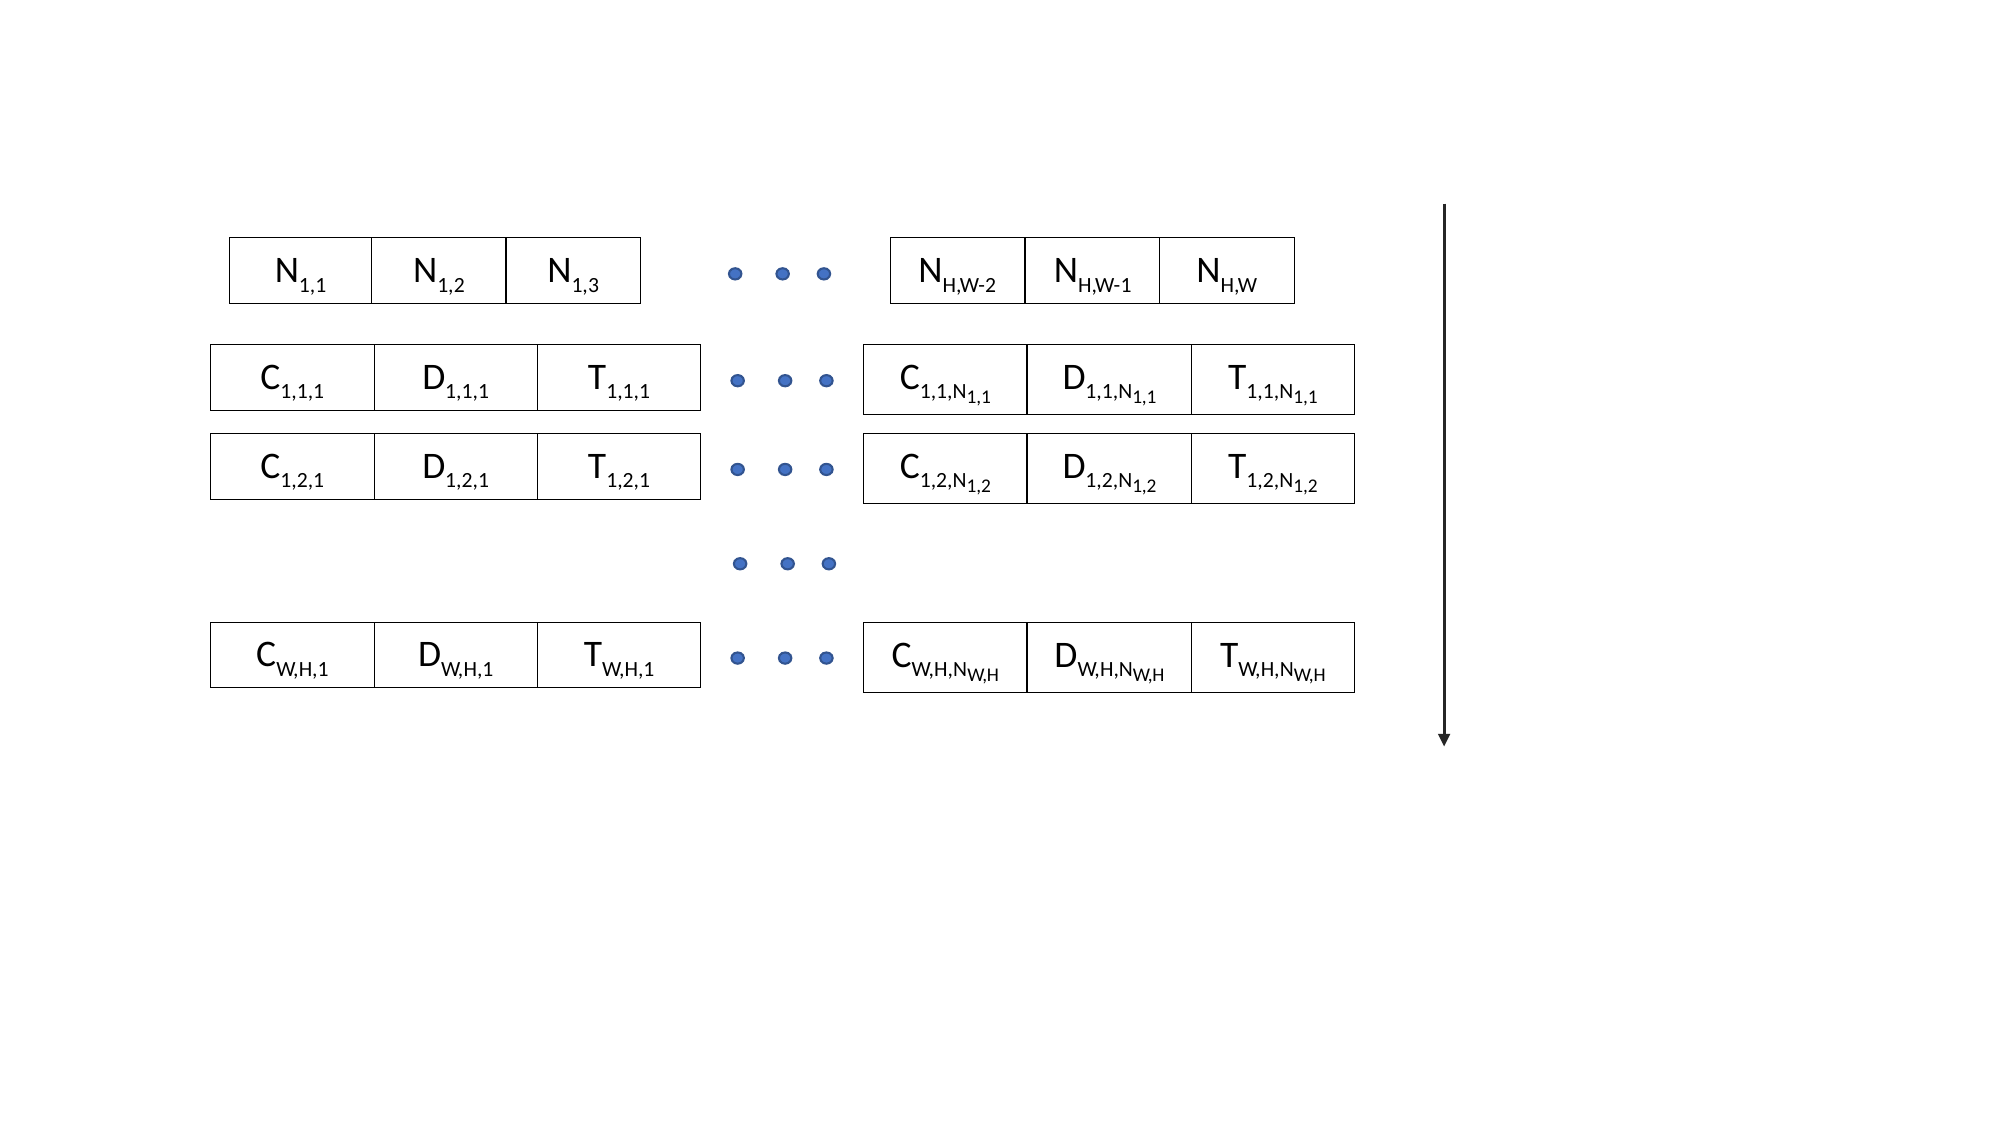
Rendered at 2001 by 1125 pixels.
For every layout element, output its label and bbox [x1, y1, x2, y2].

text_box [210, 203, 1445, 747]
